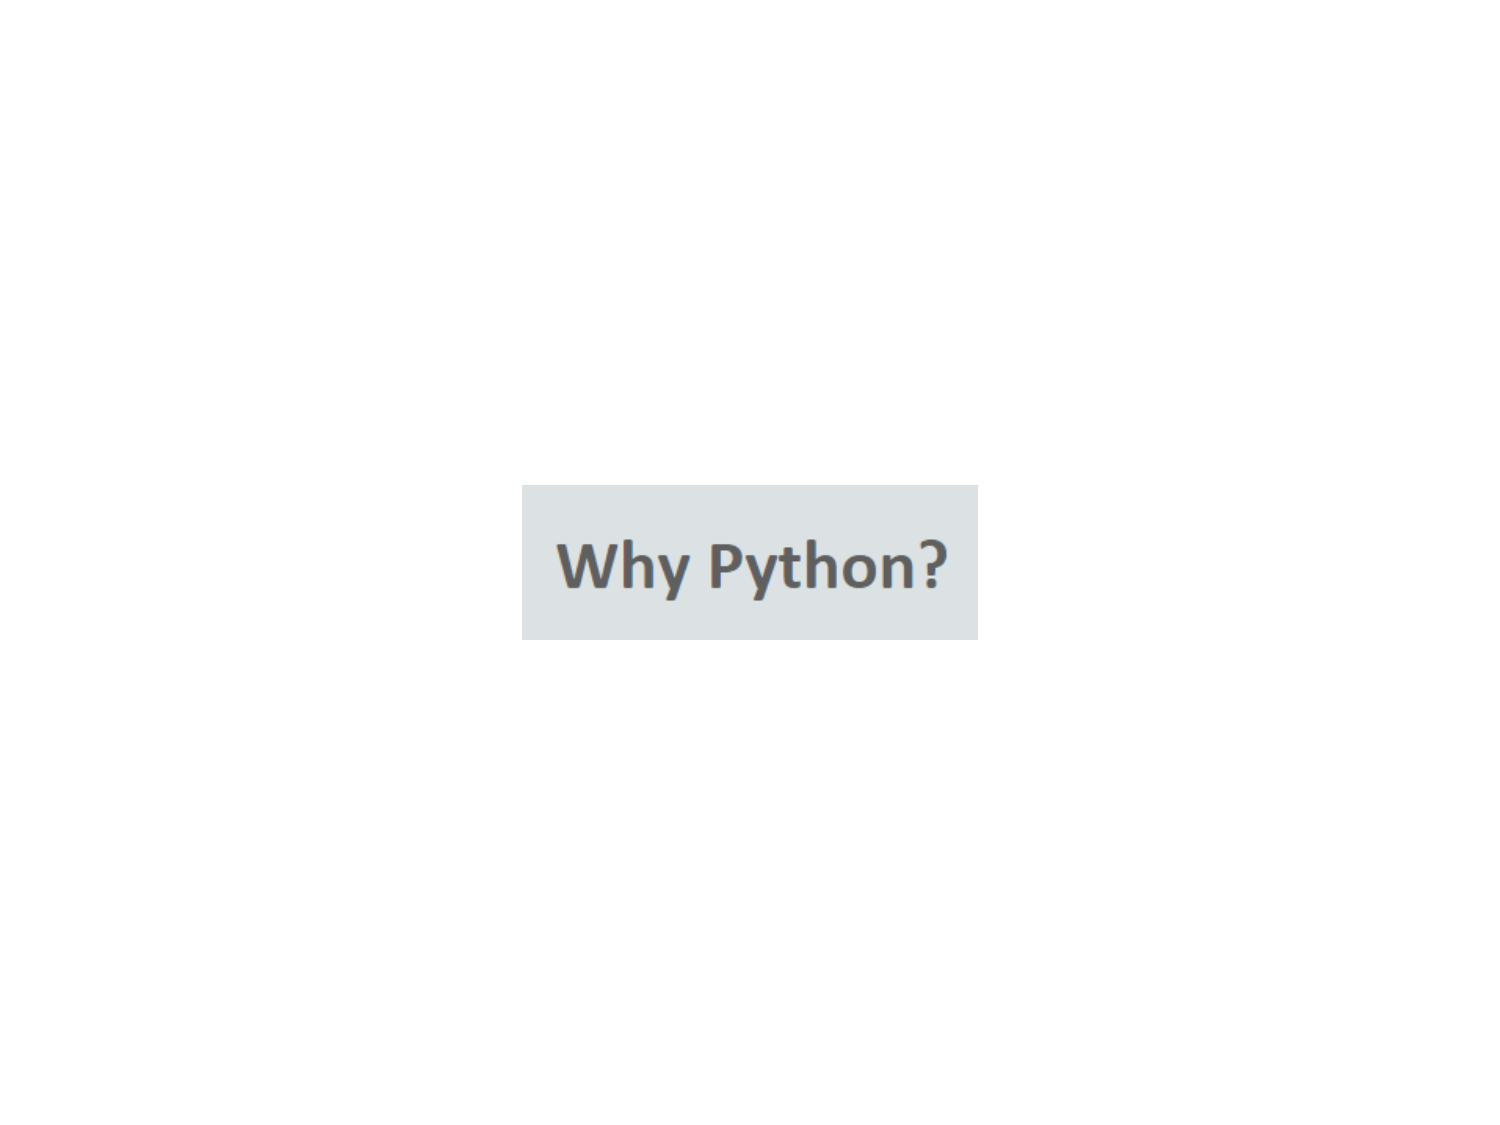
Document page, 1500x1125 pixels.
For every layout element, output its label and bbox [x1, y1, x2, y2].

picture [522, 484, 978, 641]
